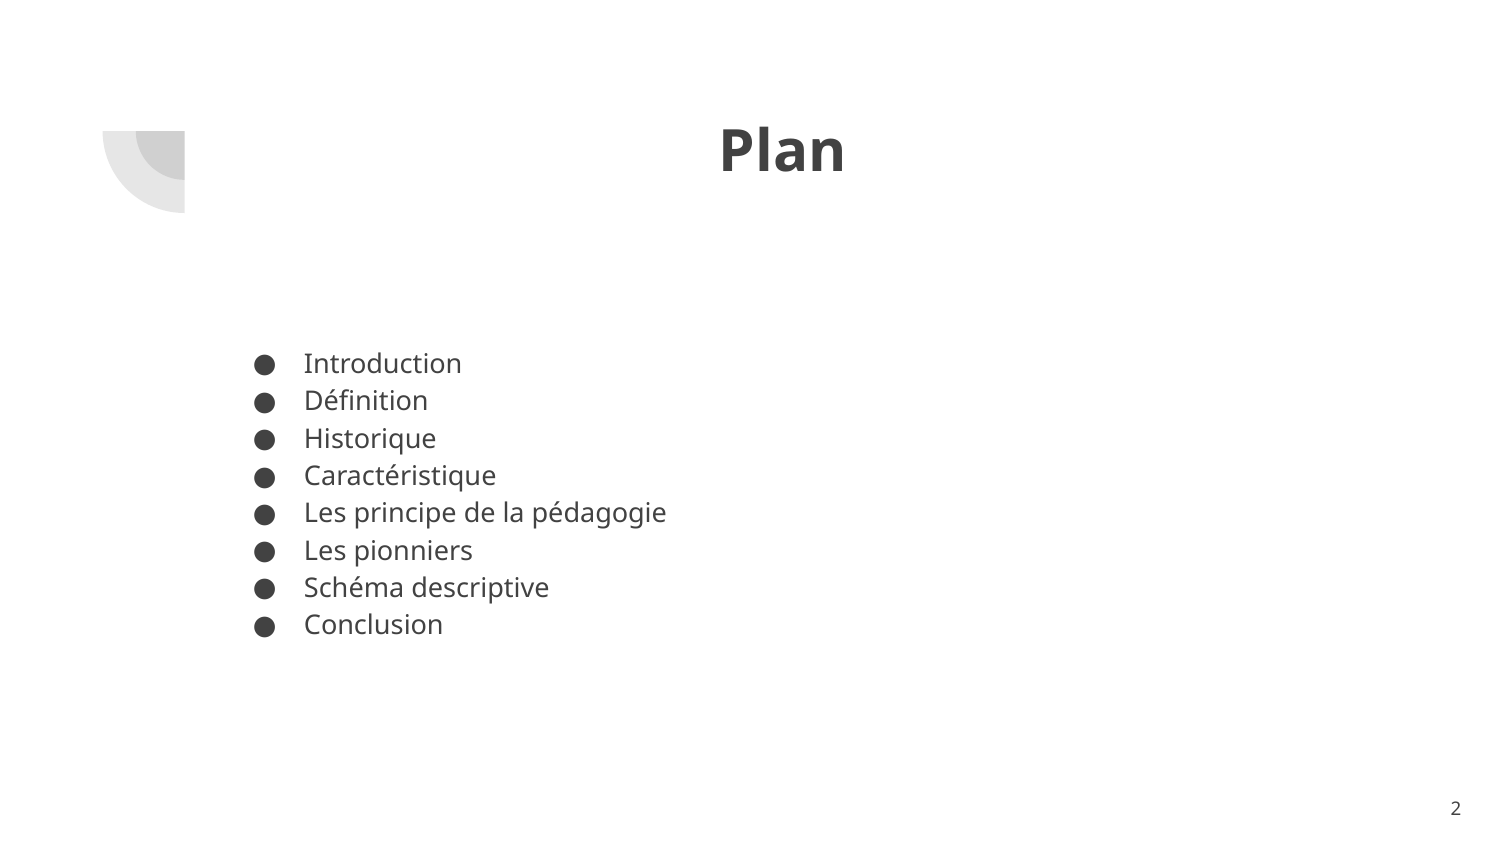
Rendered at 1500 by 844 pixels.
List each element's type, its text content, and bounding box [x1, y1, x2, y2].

title Plan [213, 98, 1368, 263]
list Introduction Définition Historique Caractéristique Les principe de la pédagogie Les pionniers Schéma descriptive Conclusion [213, 326, 1368, 744]
slide_number ‹#› [1386, 777, 1477, 842]
